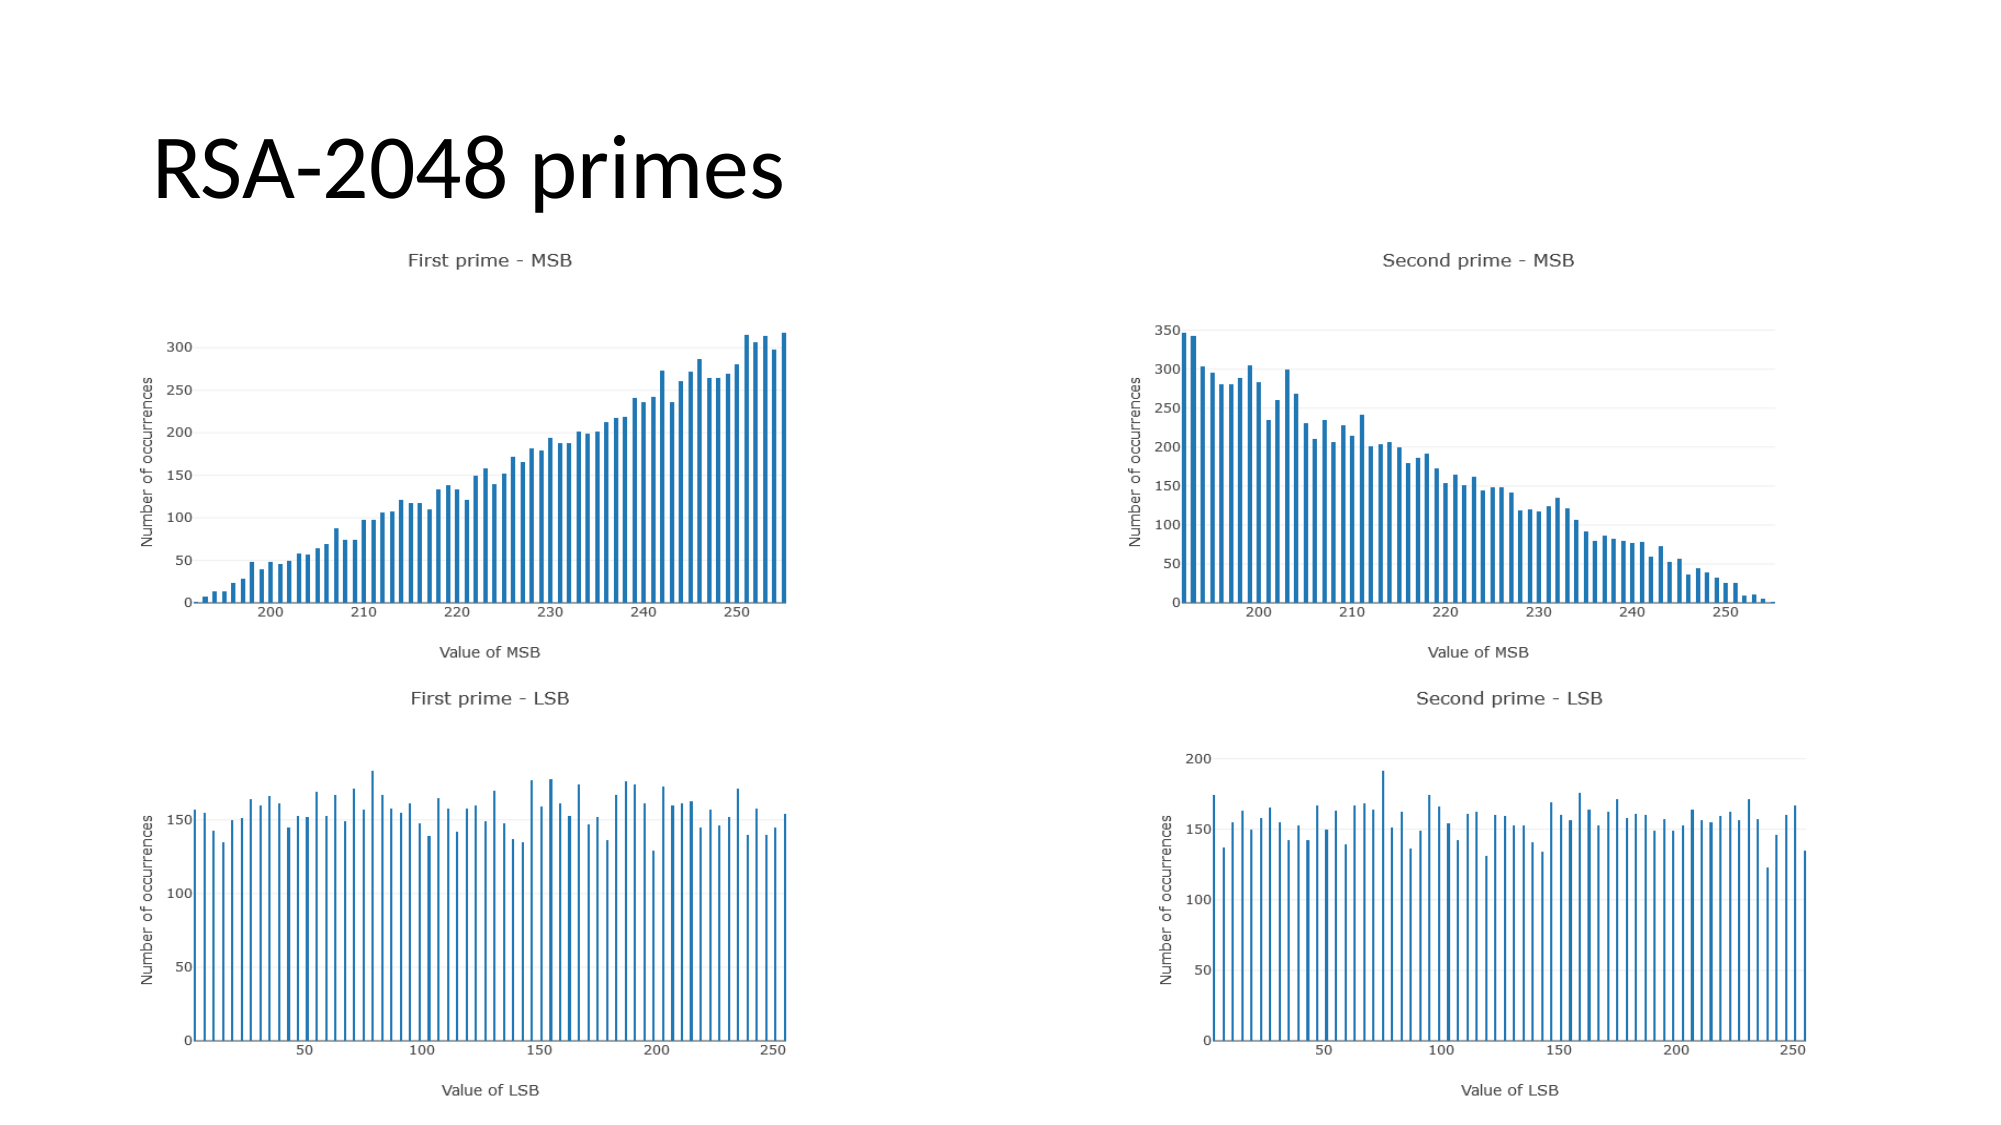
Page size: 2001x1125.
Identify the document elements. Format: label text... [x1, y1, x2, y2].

title RSA-2048 primes [137, 59, 1863, 278]
picture [1094, 214, 1894, 1125]
picture [105, 214, 874, 1125]
